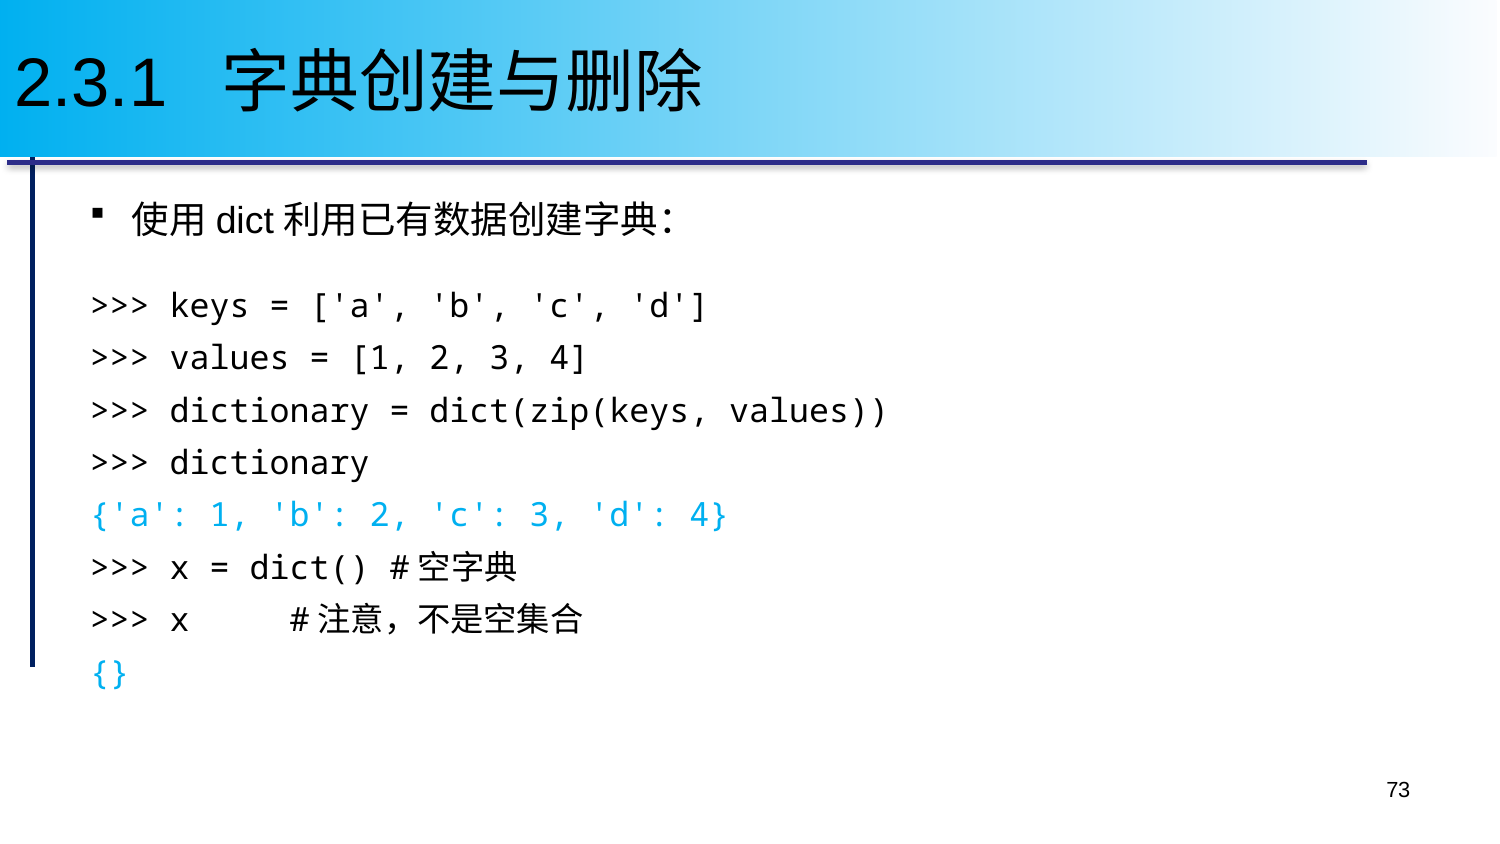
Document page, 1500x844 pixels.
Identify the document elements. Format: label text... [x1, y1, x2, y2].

slide_number 73 [1074, 768, 1426, 828]
title 2.3.1 字典创建与删除 [0, 0, 1497, 158]
list 使用dict利用已有数据创建字典： >>> keys = ['a', 'b', 'c', 'd'] >>> values = [1, 2, 3, 4] >>> dictionary = dict(zip(keys, values)) >>> dictionary {'a': 1, 'b': 2, 'c': 3, 'd': 4} >>> x = dict() #空字典 >>> x #注意，不是空集合 {} [74, 196, 1426, 755]
